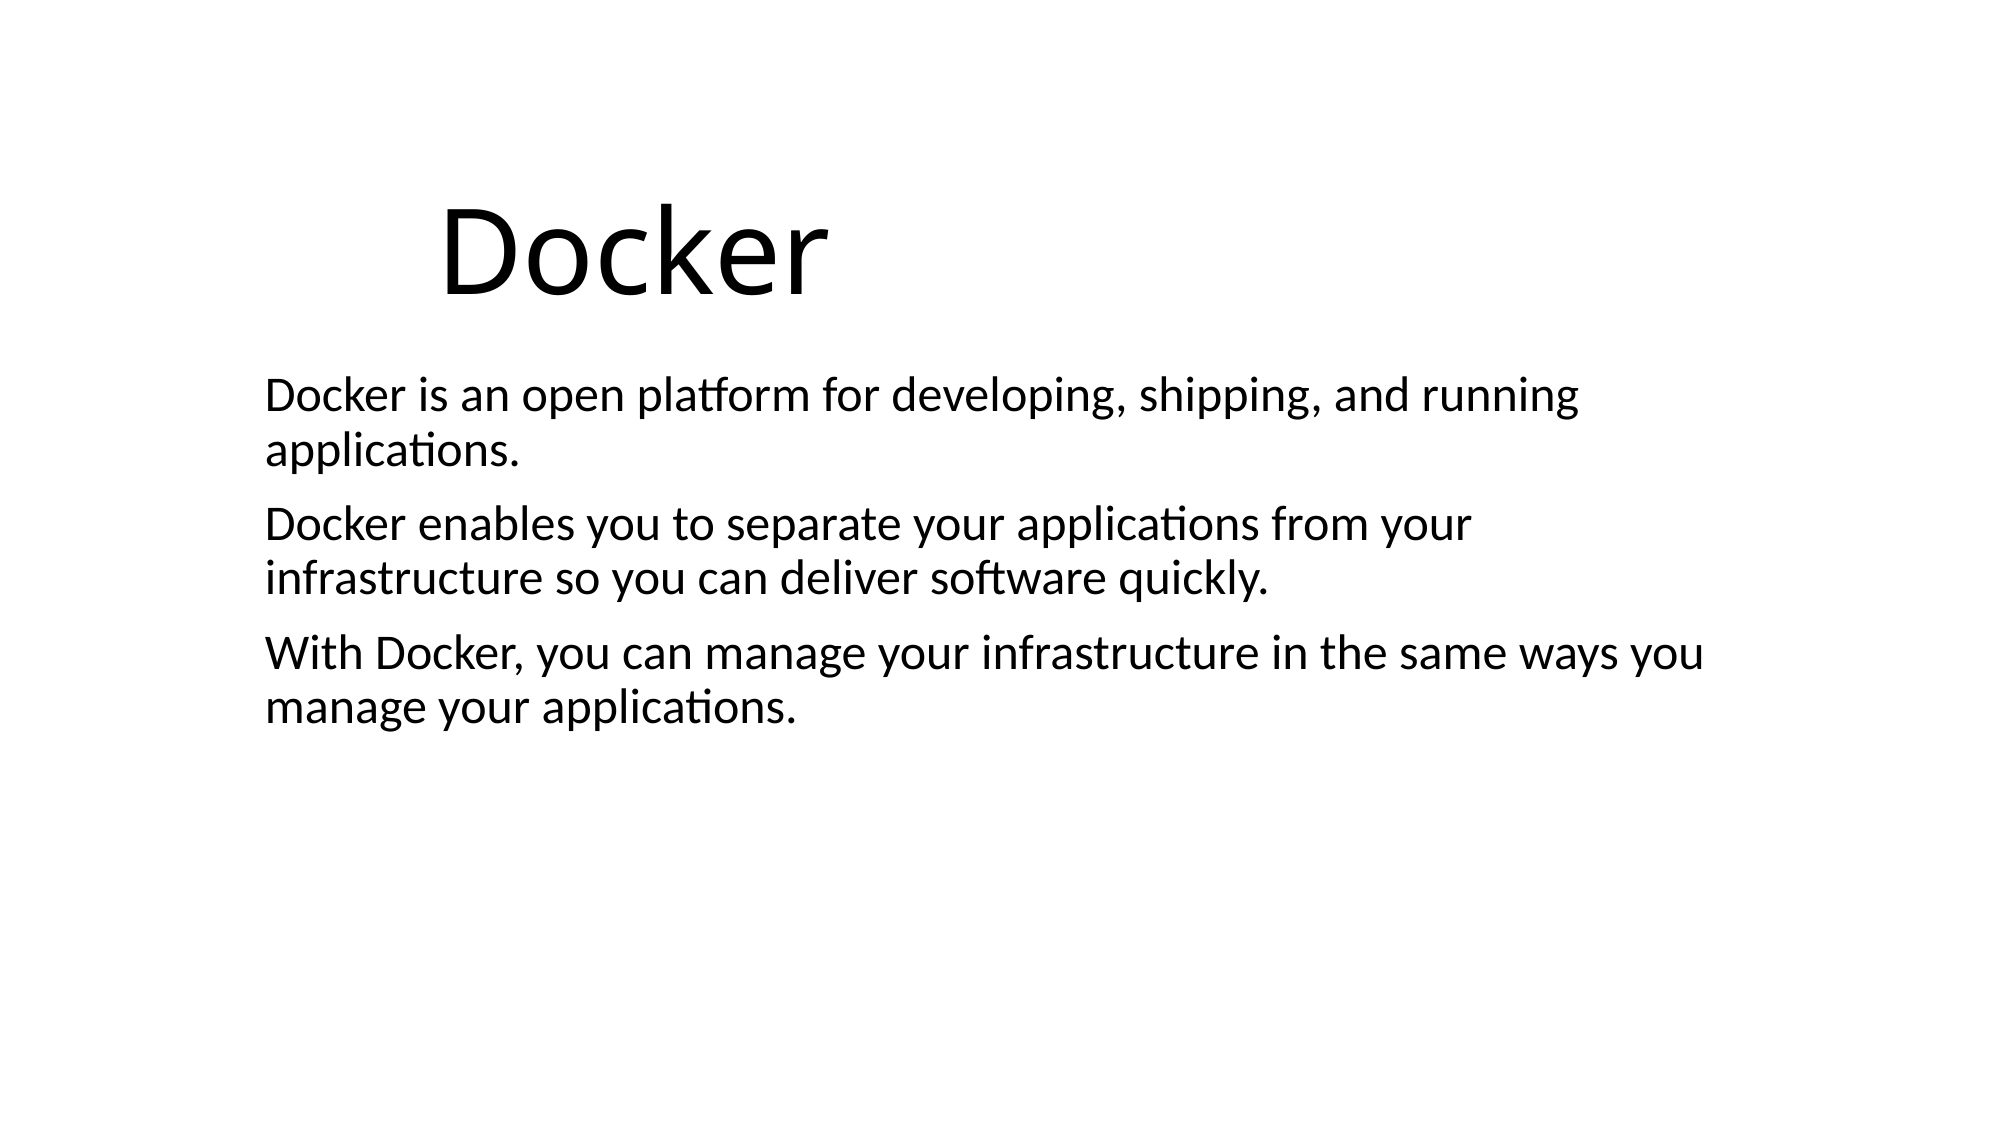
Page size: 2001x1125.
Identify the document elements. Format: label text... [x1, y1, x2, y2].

subtitle Docker is an open platform for developing, shipping, and running applications. Docker enables you to separate your applications from your infrastructure so you can deliver software quickly. With Docker, you can manage your infrastructure in the same ways you manage your applications. [249, 361, 1750, 863]
title Docker [249, 184, 1018, 328]
